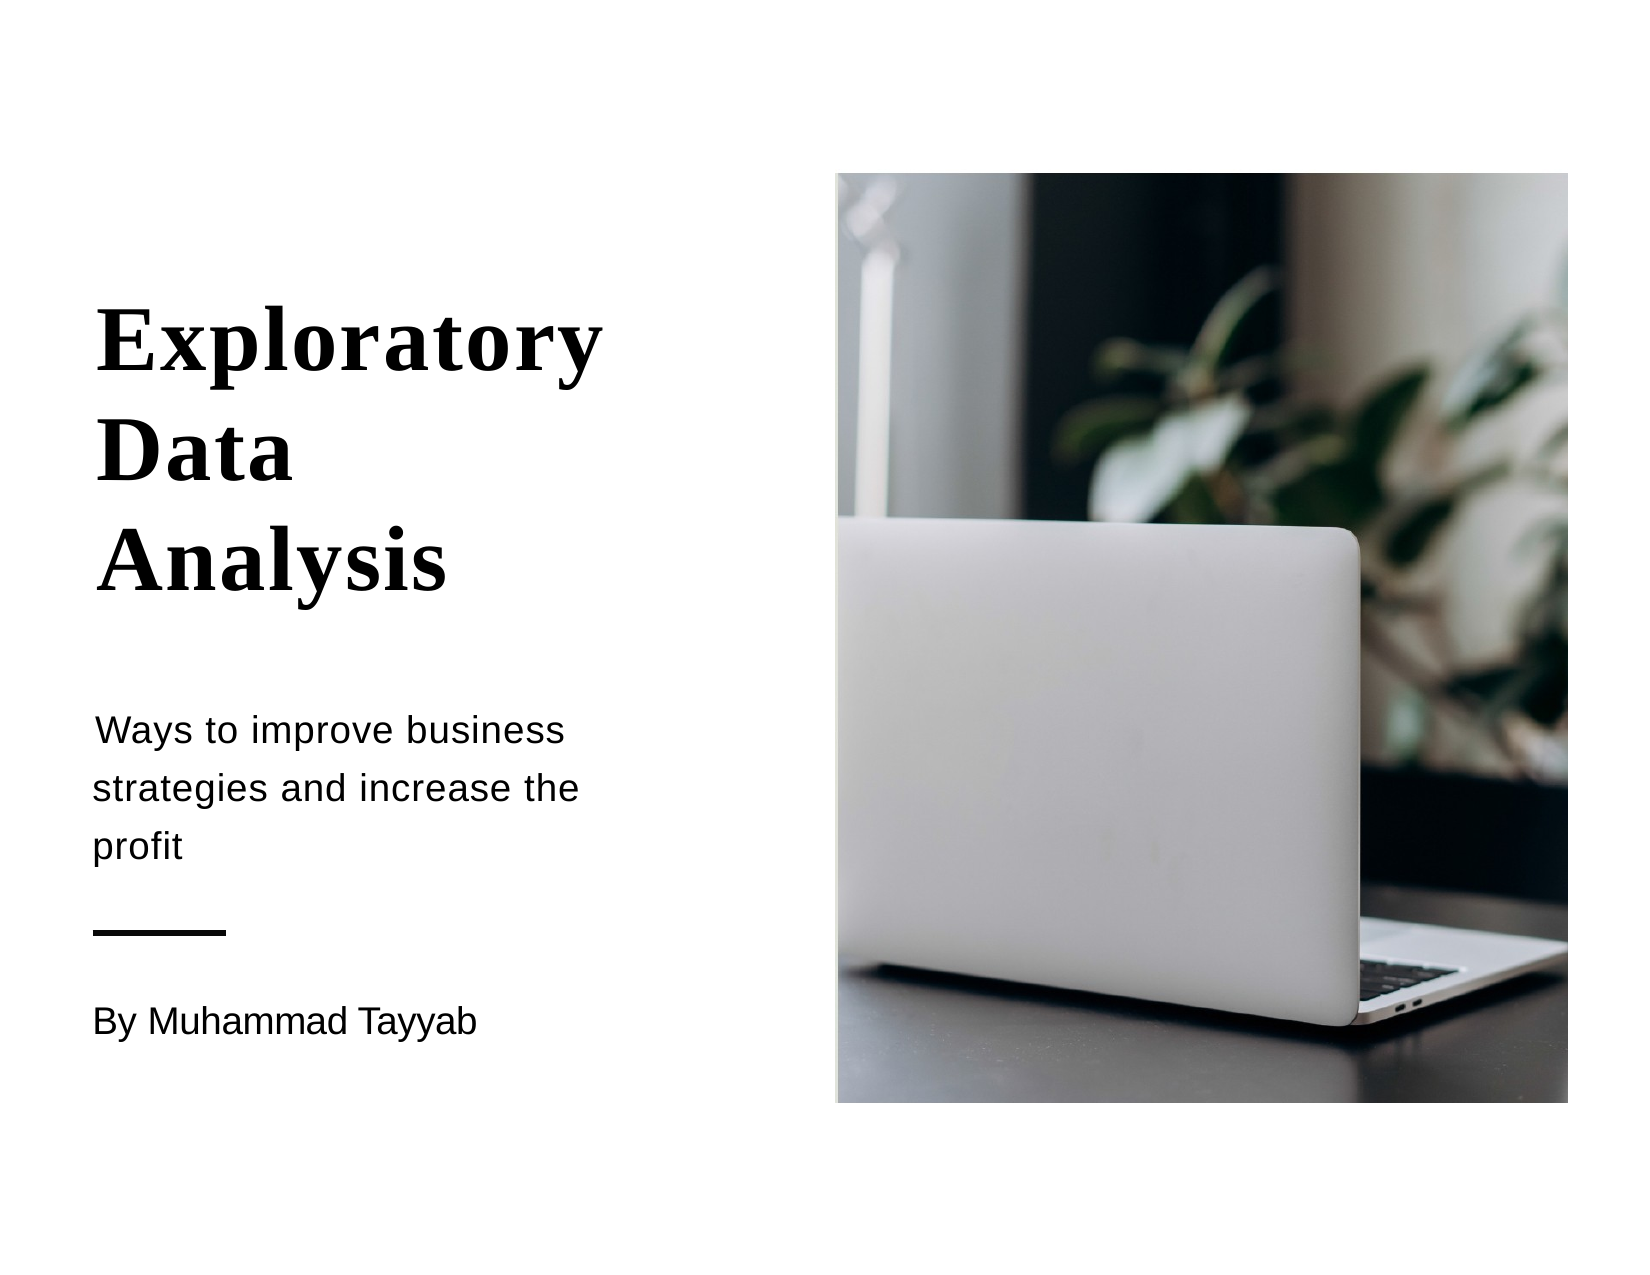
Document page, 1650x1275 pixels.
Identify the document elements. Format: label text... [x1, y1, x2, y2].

text_box By Muhammad Tayyab [90, 996, 497, 1043]
text_box [835, 169, 1568, 1104]
text_box Exploratory Data Analysis [91, 279, 681, 610]
text_box Ways to improve business strategies and increase the profit [90, 693, 684, 867]
